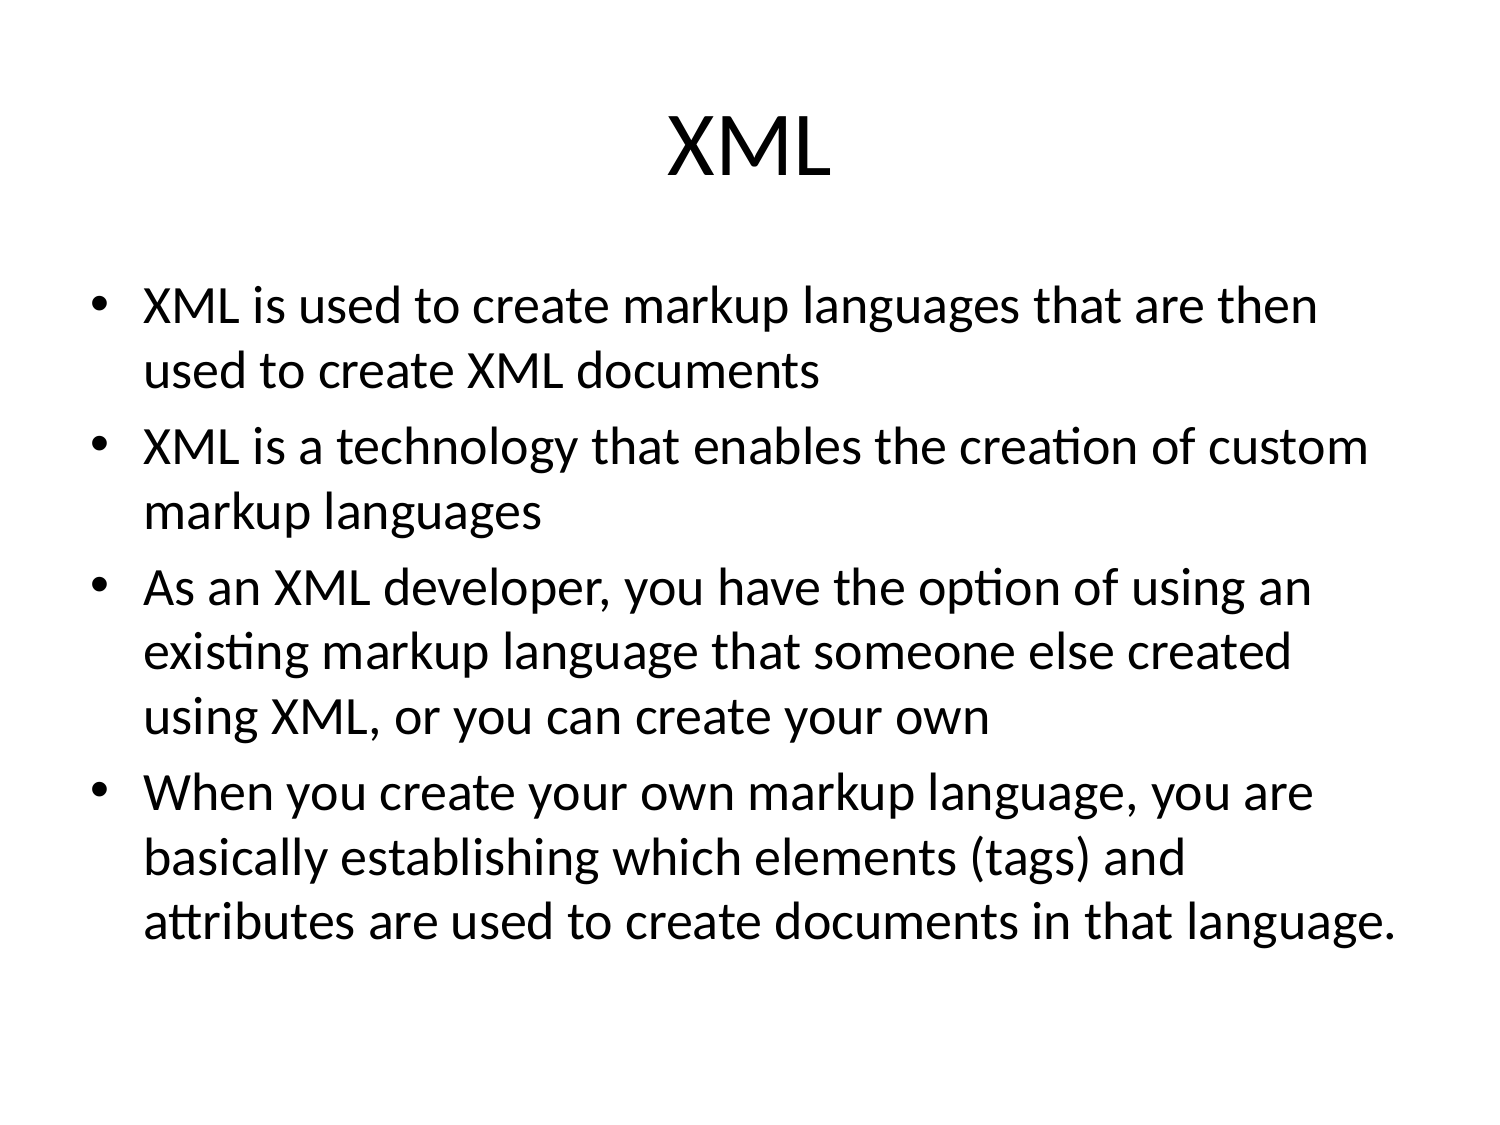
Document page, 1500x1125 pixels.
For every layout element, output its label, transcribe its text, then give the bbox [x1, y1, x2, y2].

title XML [75, 45, 1425, 233]
list XML is used to create markup languages that are then used to create XML documents XML is a technology that enables the creation of custom markup languages As an XML developer, you have the option of using an existing markup language that someone else created using XML, or you can create your own When you create your own markup language, you are basically establishing which elements (tags) and attributes are used to create documents in that language. [75, 262, 1425, 1005]
